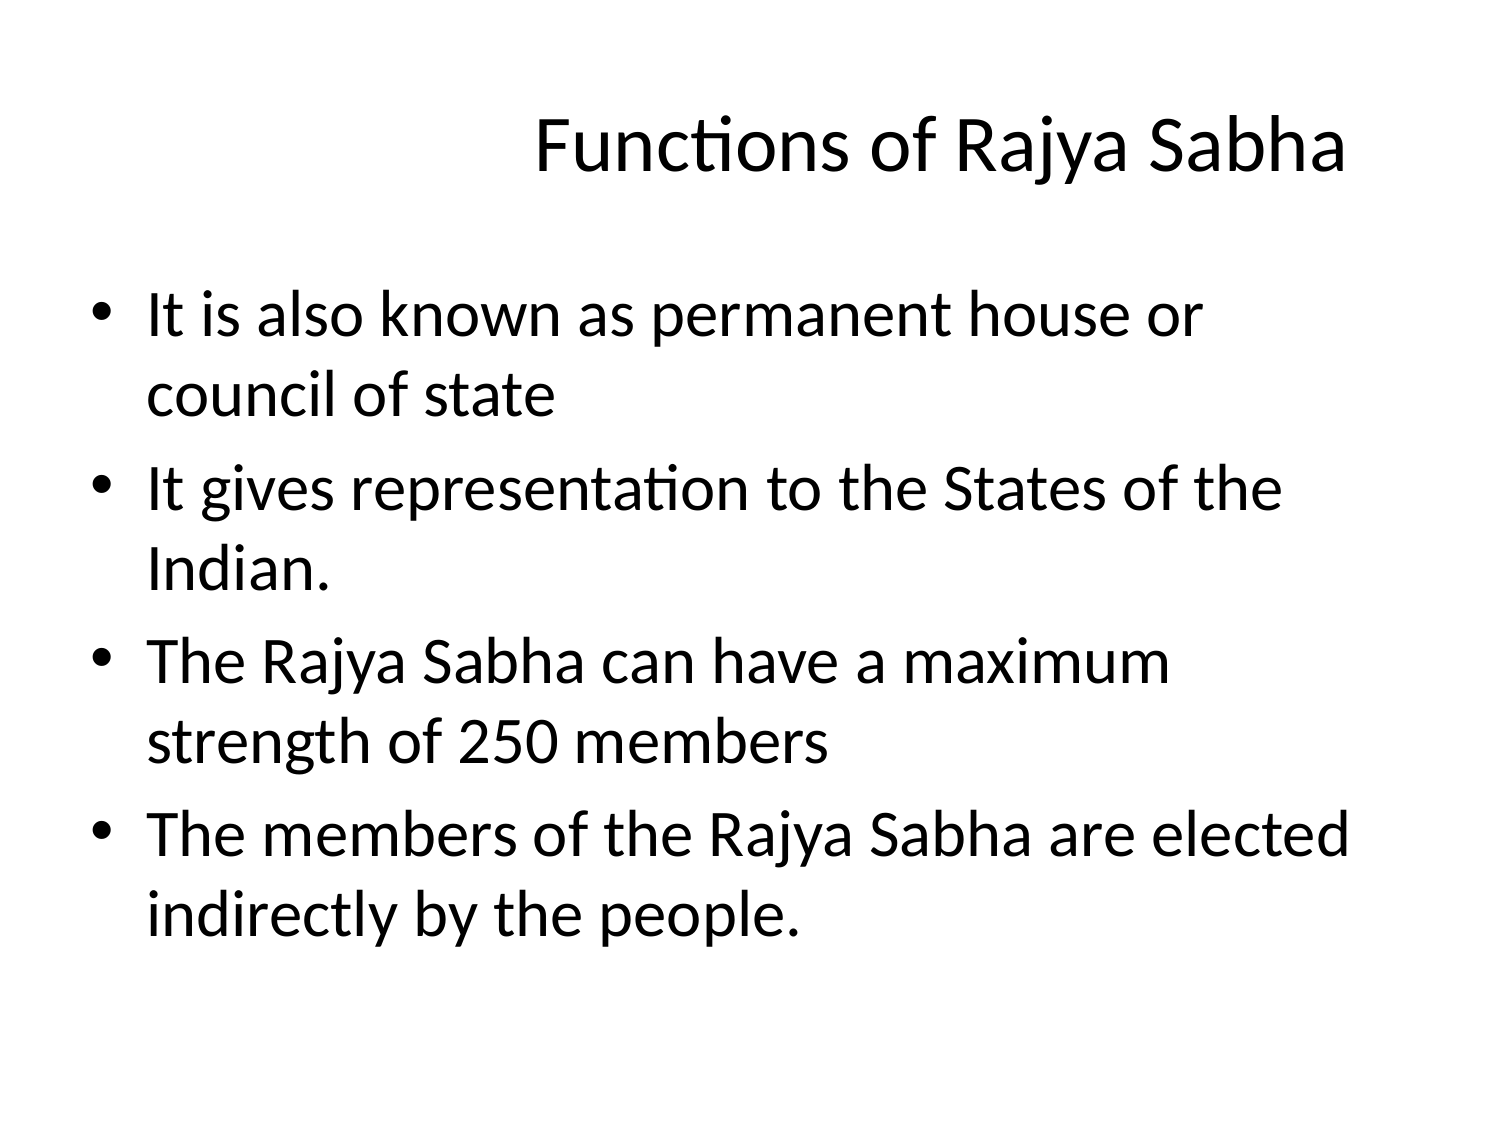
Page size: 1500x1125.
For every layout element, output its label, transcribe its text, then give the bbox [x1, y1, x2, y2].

list It is also known as permanent house or council of state It gives representation to the States of the Indian. The Rajya Sabha can have a maximum strength of 250 members The members of the Rajya Sabha are elected indirectly by the people. [75, 262, 1425, 1005]
title Functions of Rajya Sabha [75, 45, 1425, 233]
